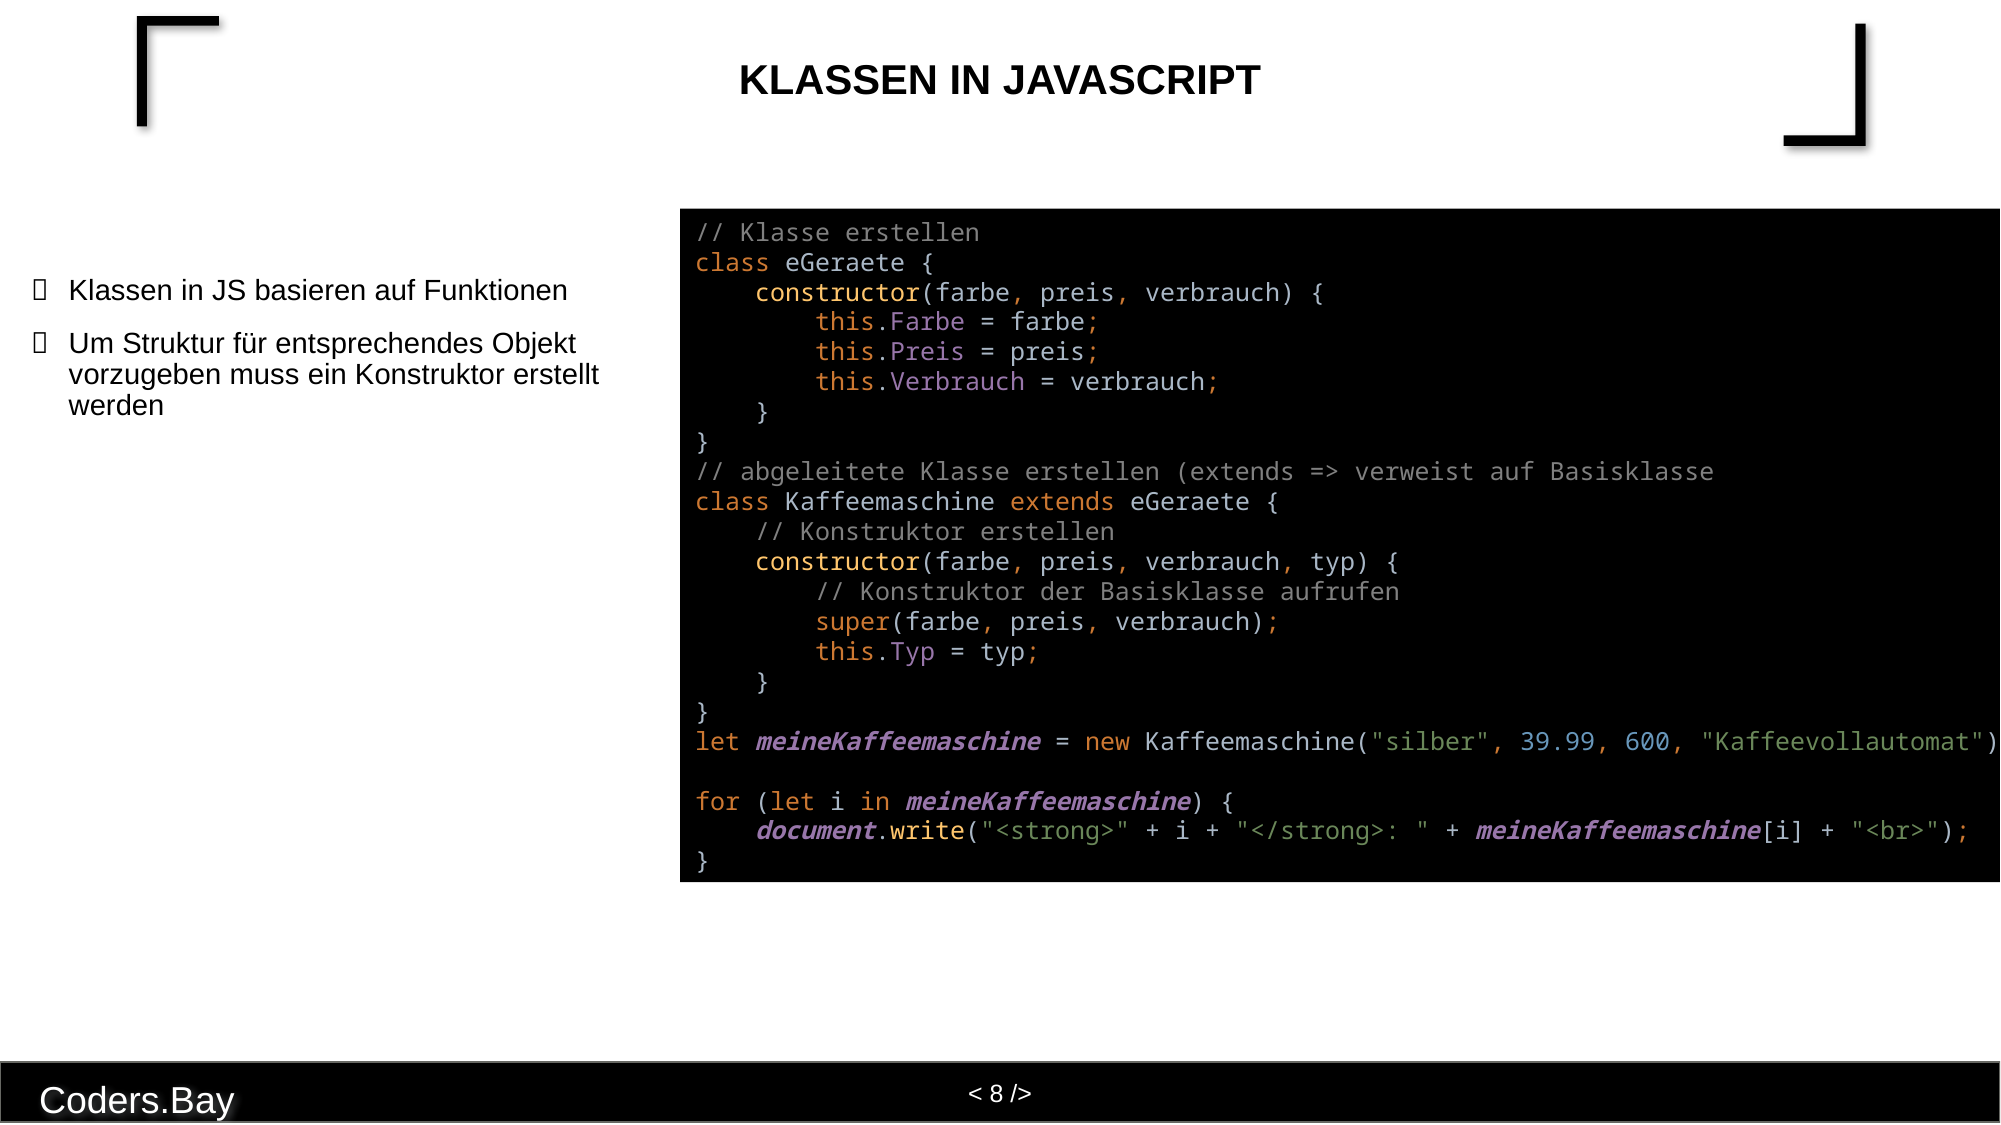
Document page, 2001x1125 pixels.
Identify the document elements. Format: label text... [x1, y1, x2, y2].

list Klassen in JS basieren auf Funktionen Um Struktur für entsprechendes Objekt vorzugeben muss ein Konstruktor erstellt werden [16, 268, 680, 663]
title Klassen in JavaScript [155, 36, 1845, 127]
text_box // Klasse erstellen class eGeraete { constructor(farbe, preis, verbrauch) { this.Farbe = farbe; this.Preis = preis; this.Verbrauch = verbrauch; } } // abgeleitete Klasse erstellen (extends => verweist auf Basisklasse class Kaffeemaschine extends eGeraete { // Konstruktor erstellen constructor(farbe, preis, verbrauch, typ) { // Konstruktor der Basisklasse aufrufen super(farbe, preis, verbrauch); this.Typ = typ; } } let meineKaffeemaschine = new Kaffeemaschine("silber", 39.99, 600, "Kaffeevollautomat"); for (let i in meineKaffeemaschine) { document.write("<strong>" + i + "</strong>: " + meineKaffeemaschine[i] + "<br>"); } [680, 208, 2000, 883]
